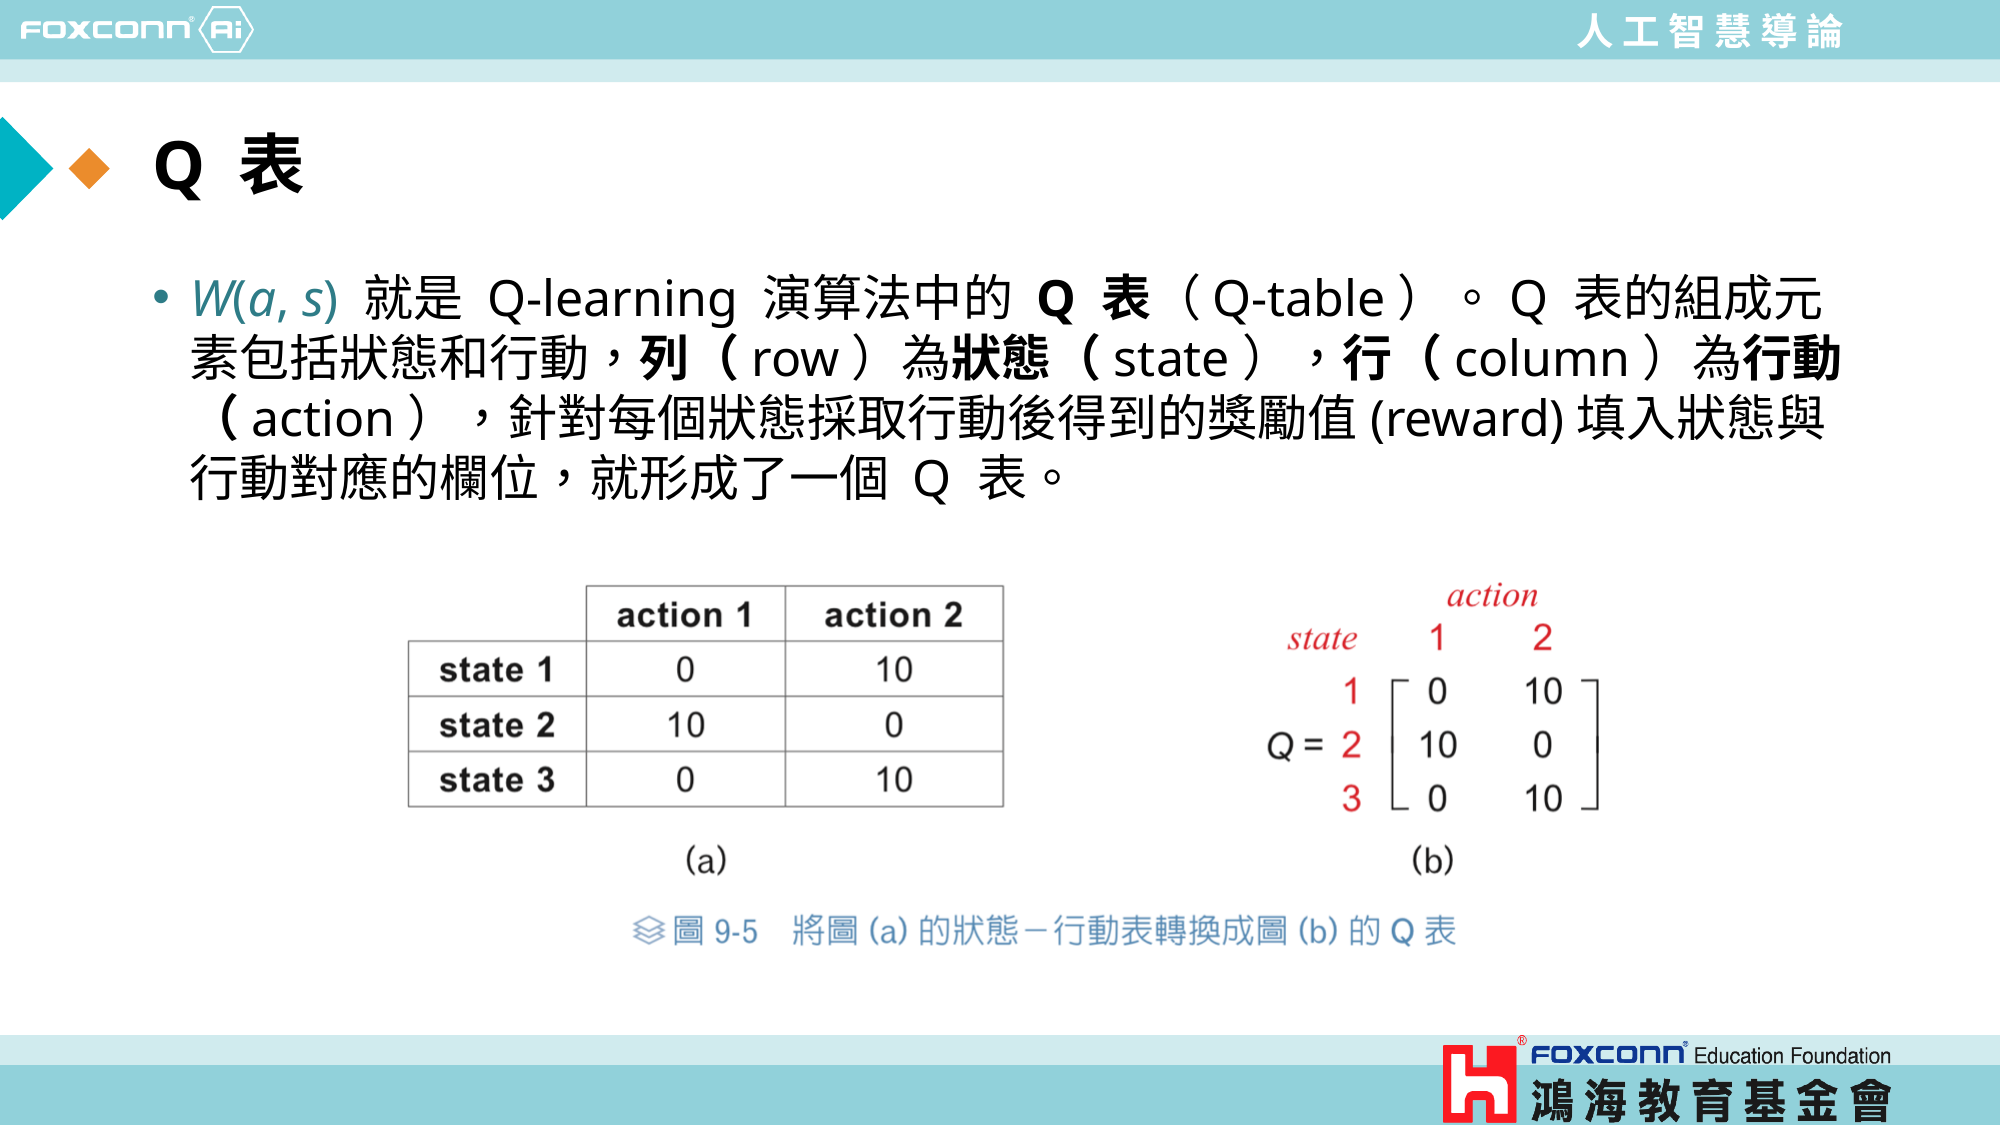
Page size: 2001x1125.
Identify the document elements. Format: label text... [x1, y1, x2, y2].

picture [333, 541, 1667, 1014]
list W(a, s) 就是 Q-learning 演算法中的 Q 表（Q-table）。Q 表的組成元素包括狀態和行動，列（row）為狀態（state），行（column）為行動（action），針對每個狀態採取行動後得到的獎勵值(reward)填入狀態與行動對應的欄位，就形成了一個 Q 表。 [137, 259, 1863, 1014]
picture [1443, 1035, 1891, 1123]
picture [21, 6, 254, 53]
title Q 表 [137, 124, 1863, 213]
